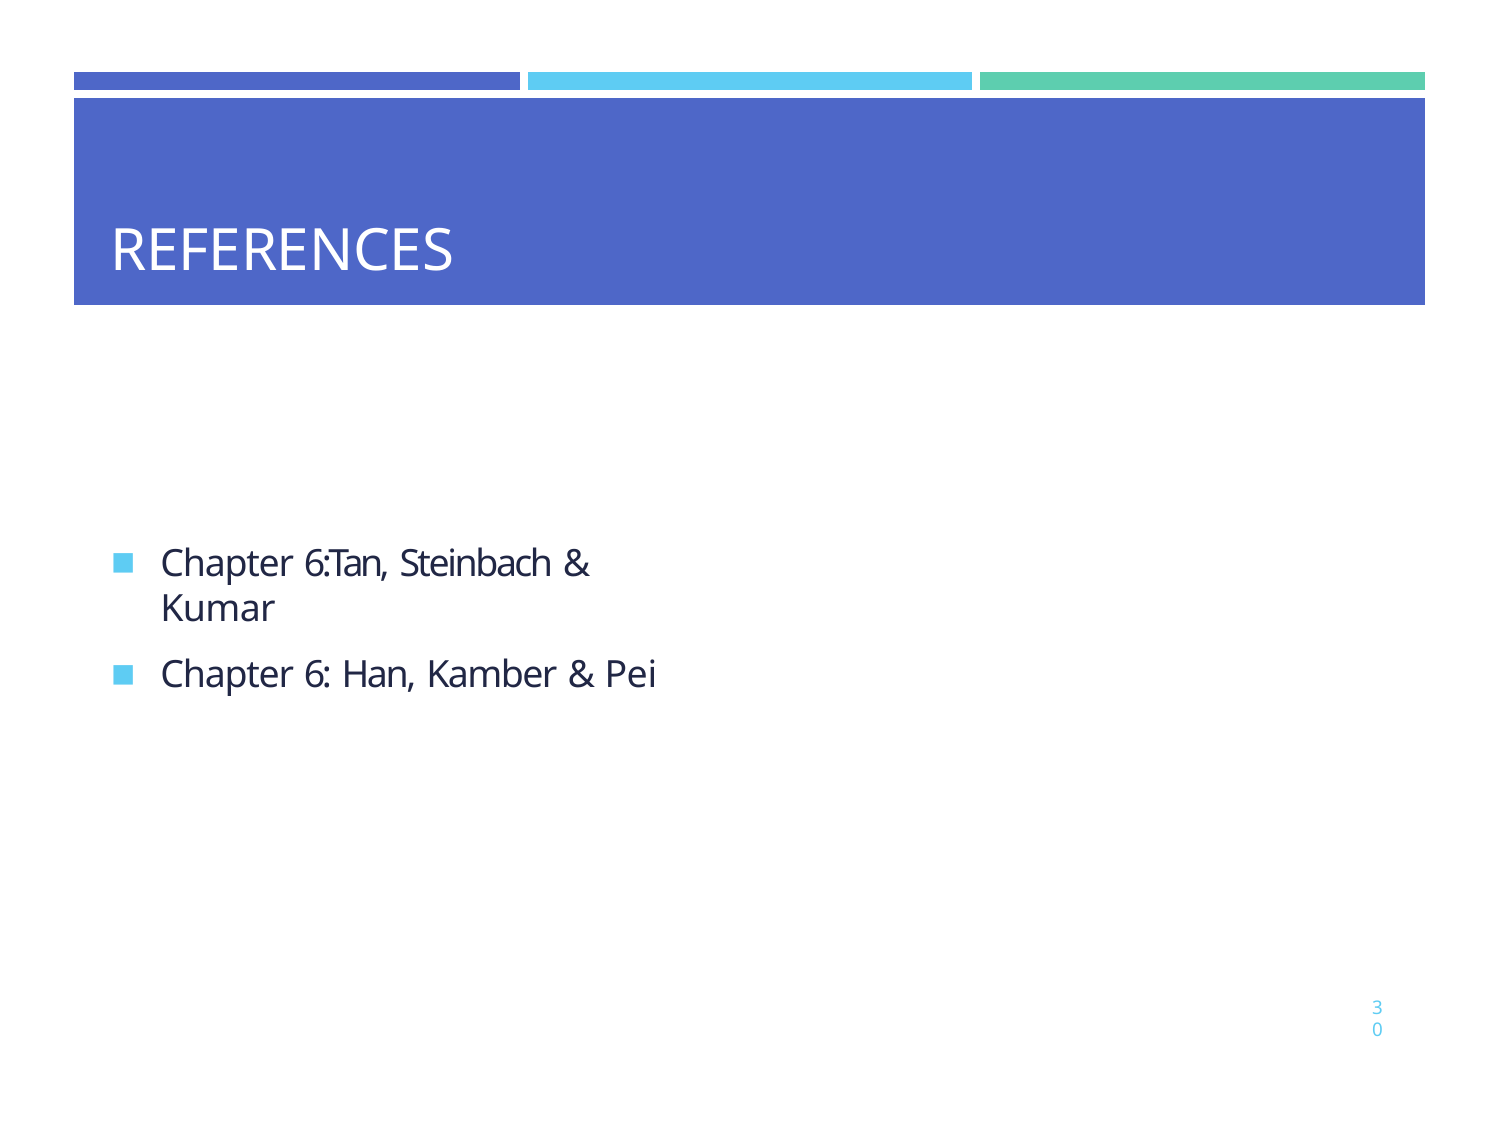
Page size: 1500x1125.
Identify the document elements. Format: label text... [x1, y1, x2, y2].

text_box Chapter 6:Tan, Steinbach & Kumar Chapter 6: Han, Kamber & Pei [108, 515, 685, 696]
table_header [74, 72, 520, 90]
table_header [980, 72, 1425, 90]
table_cell REFERENCES [74, 98, 1425, 305]
text_box 30 [1370, 994, 1393, 1041]
table_header [528, 72, 972, 90]
